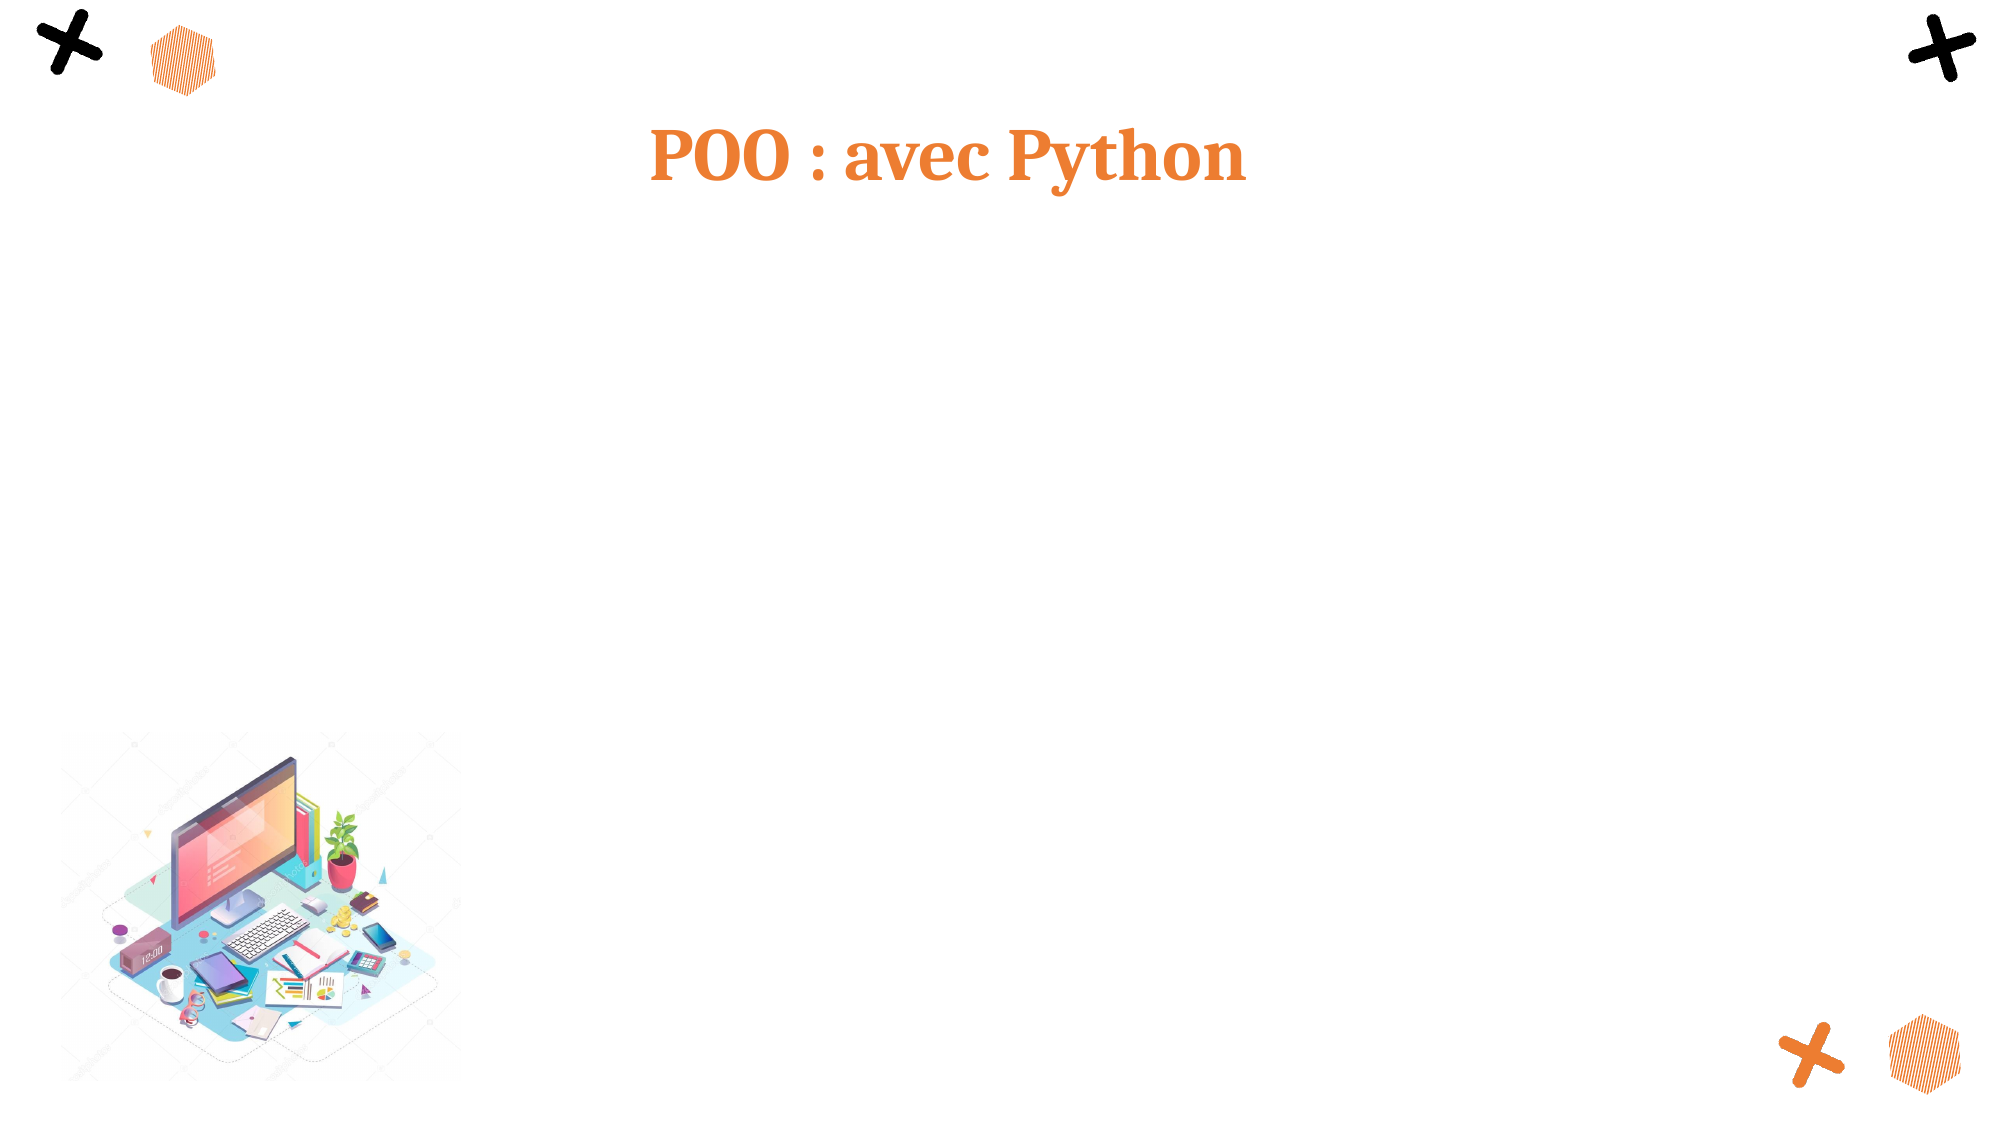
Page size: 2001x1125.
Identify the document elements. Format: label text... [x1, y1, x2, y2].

picture [23, 0, 116, 88]
picture [1898, 4, 1986, 91]
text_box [147, 29, 219, 92]
picture [1765, 1008, 1858, 1101]
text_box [1884, 1019, 1966, 1090]
picture [61, 732, 461, 1081]
text_box POO : avec Python [634, 52, 1366, 203]
